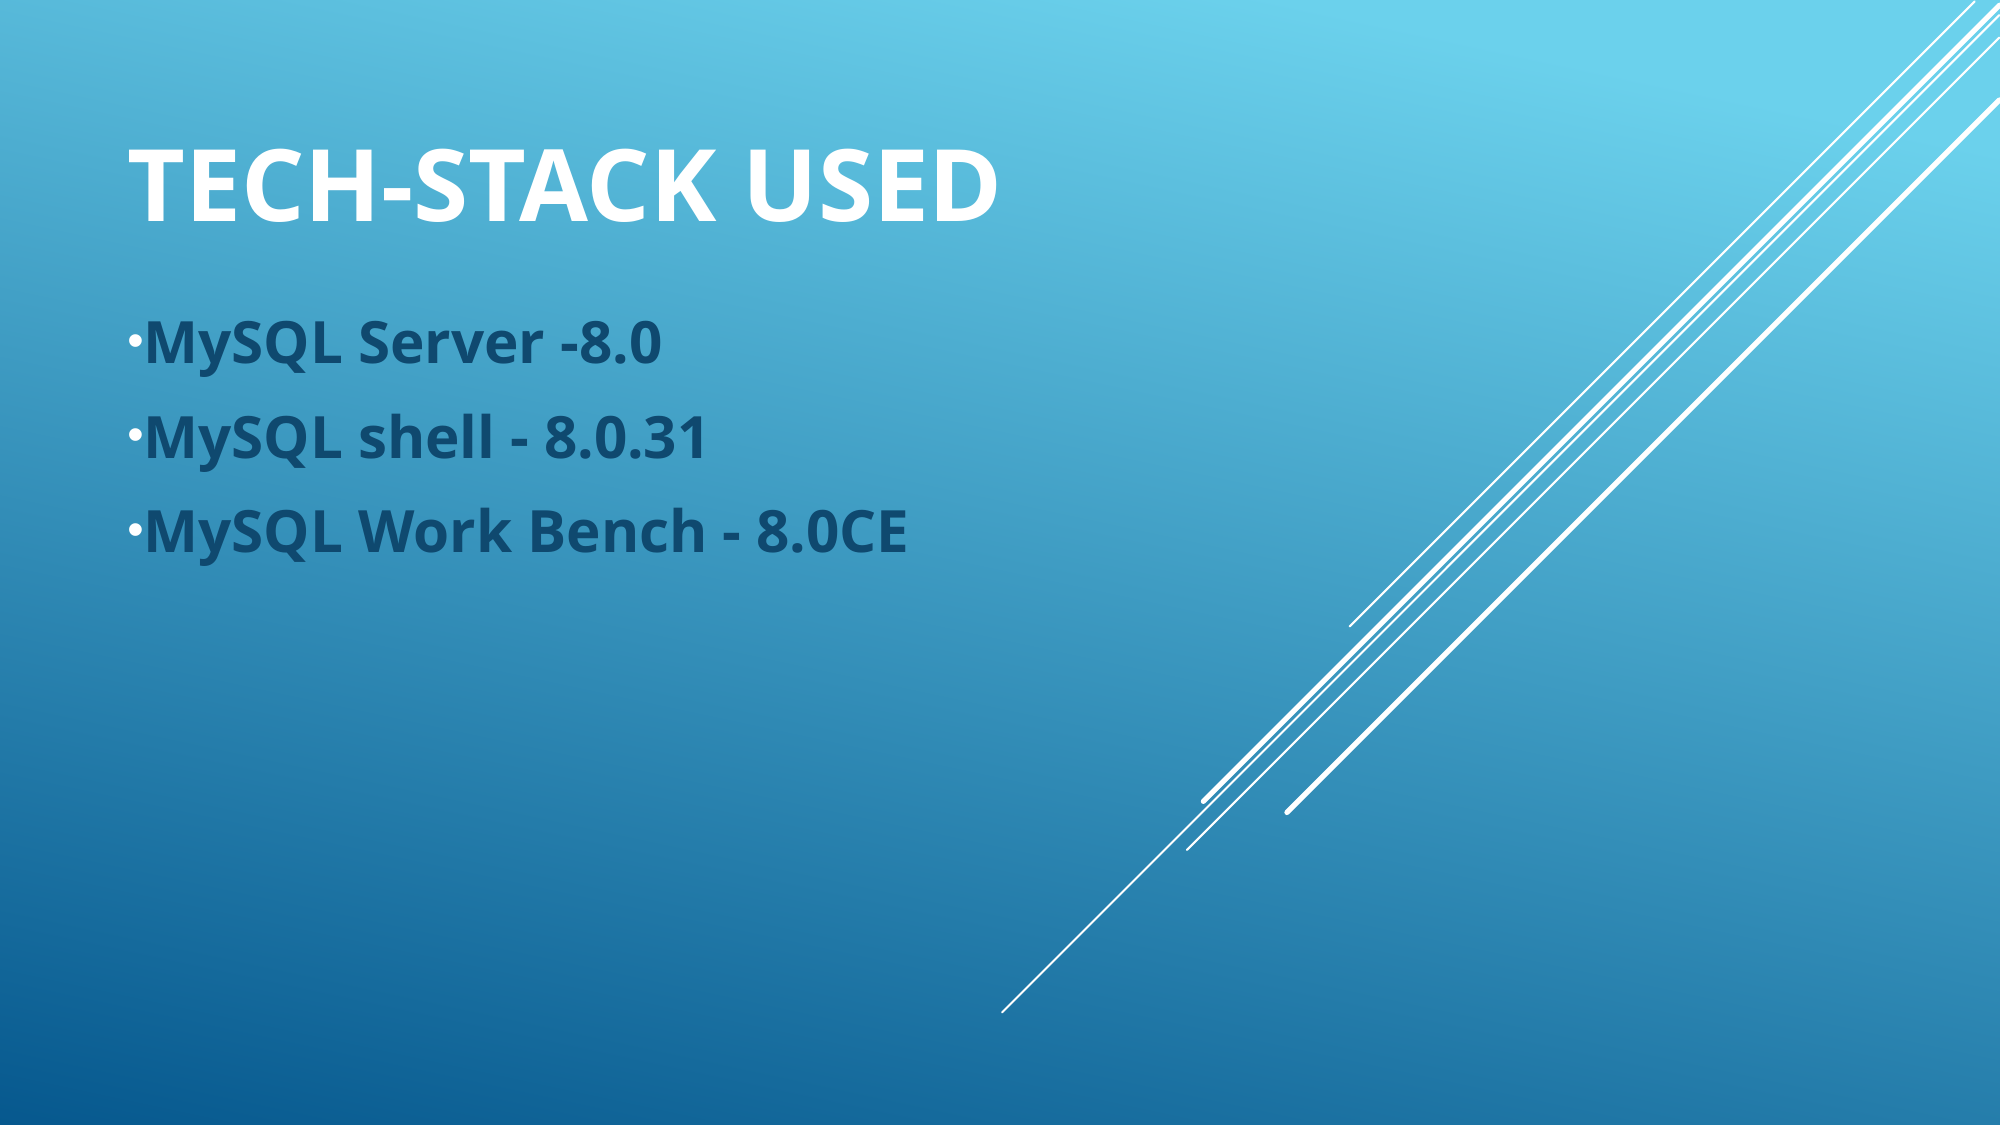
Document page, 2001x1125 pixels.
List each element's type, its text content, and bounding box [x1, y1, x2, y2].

title Tech-Stack Used [112, 112, 1439, 249]
subtitle MySQL Server -8.0 MySQL shell - 8.0.31 MySQL Work Bench - 8.0CE [112, 297, 1163, 618]
